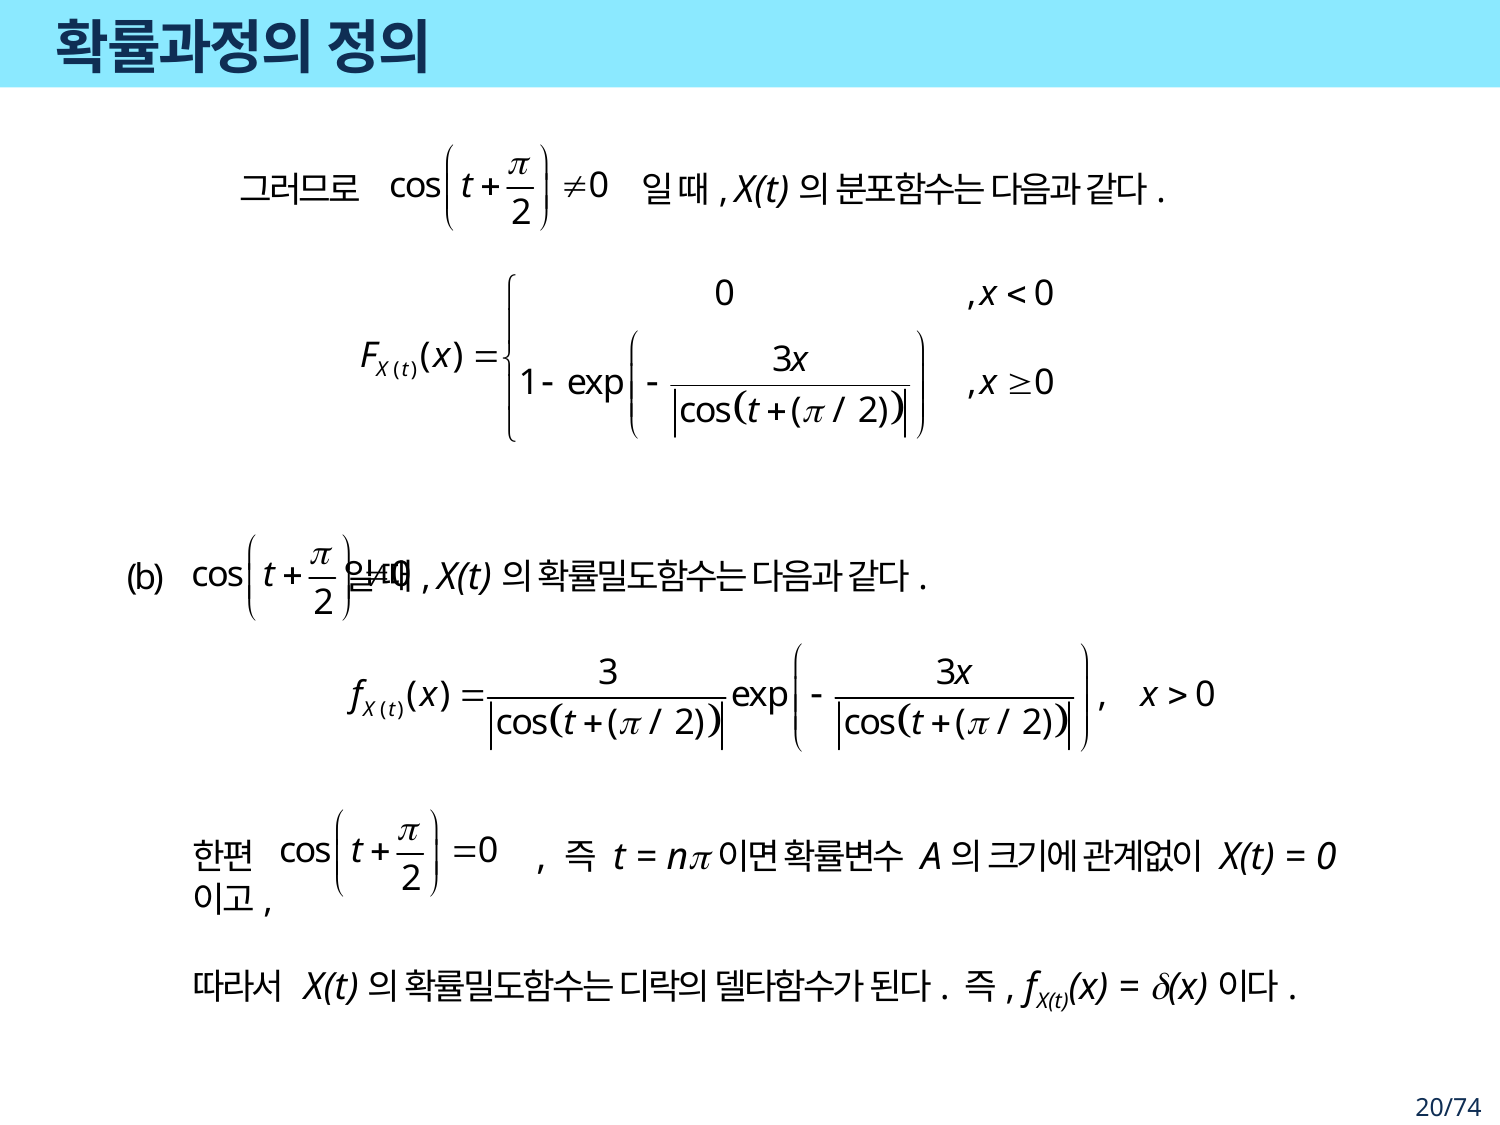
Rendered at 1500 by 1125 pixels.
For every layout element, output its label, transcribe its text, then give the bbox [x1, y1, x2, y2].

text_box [111, 527, 1472, 629]
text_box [339, 635, 1220, 761]
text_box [177, 803, 1401, 977]
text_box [224, 137, 1250, 239]
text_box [354, 266, 1058, 451]
title 확률과정의 정의 [40, 5, 1288, 84]
